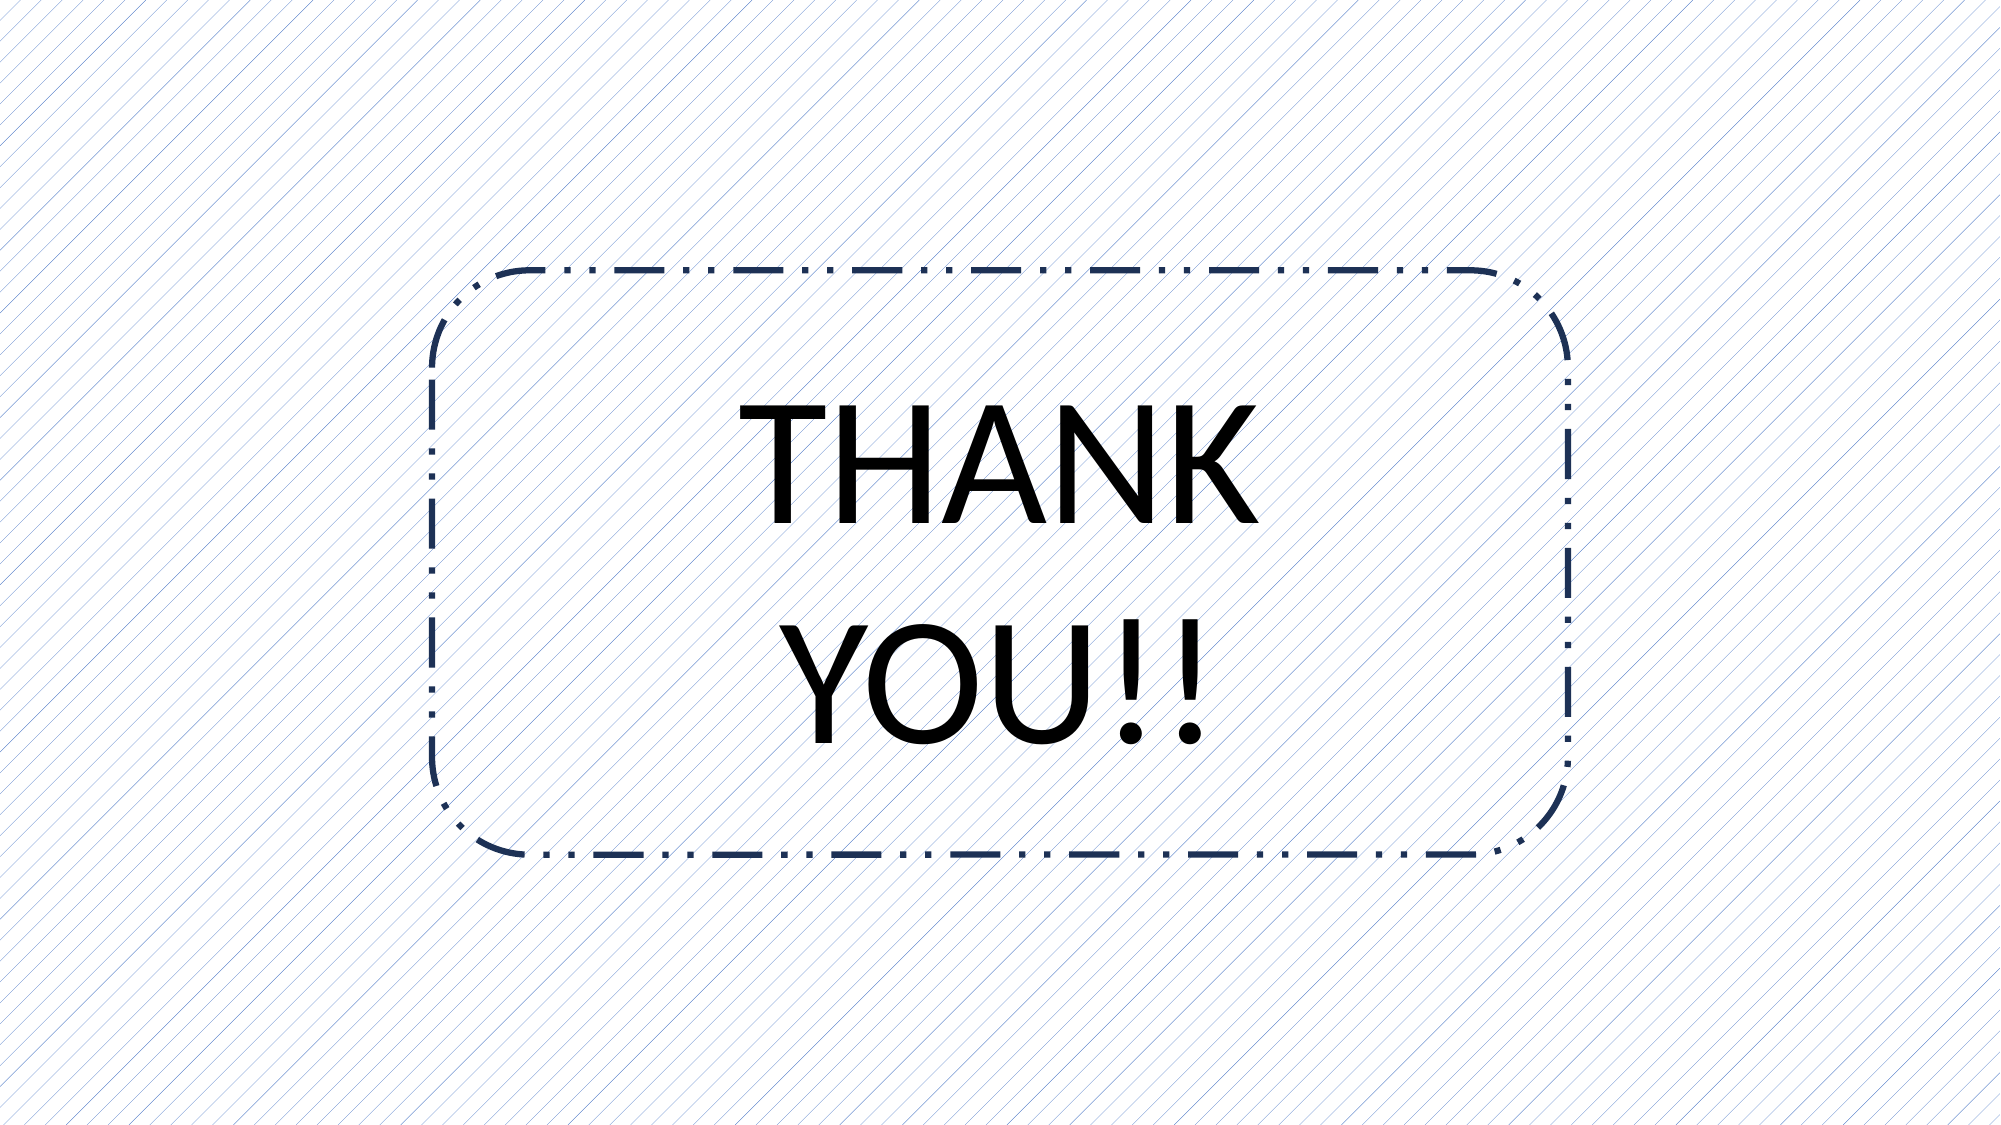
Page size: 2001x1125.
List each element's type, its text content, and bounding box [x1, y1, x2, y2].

text_box [431, 269, 1570, 856]
text_box THANK YOU!! [482, 332, 1518, 788]
